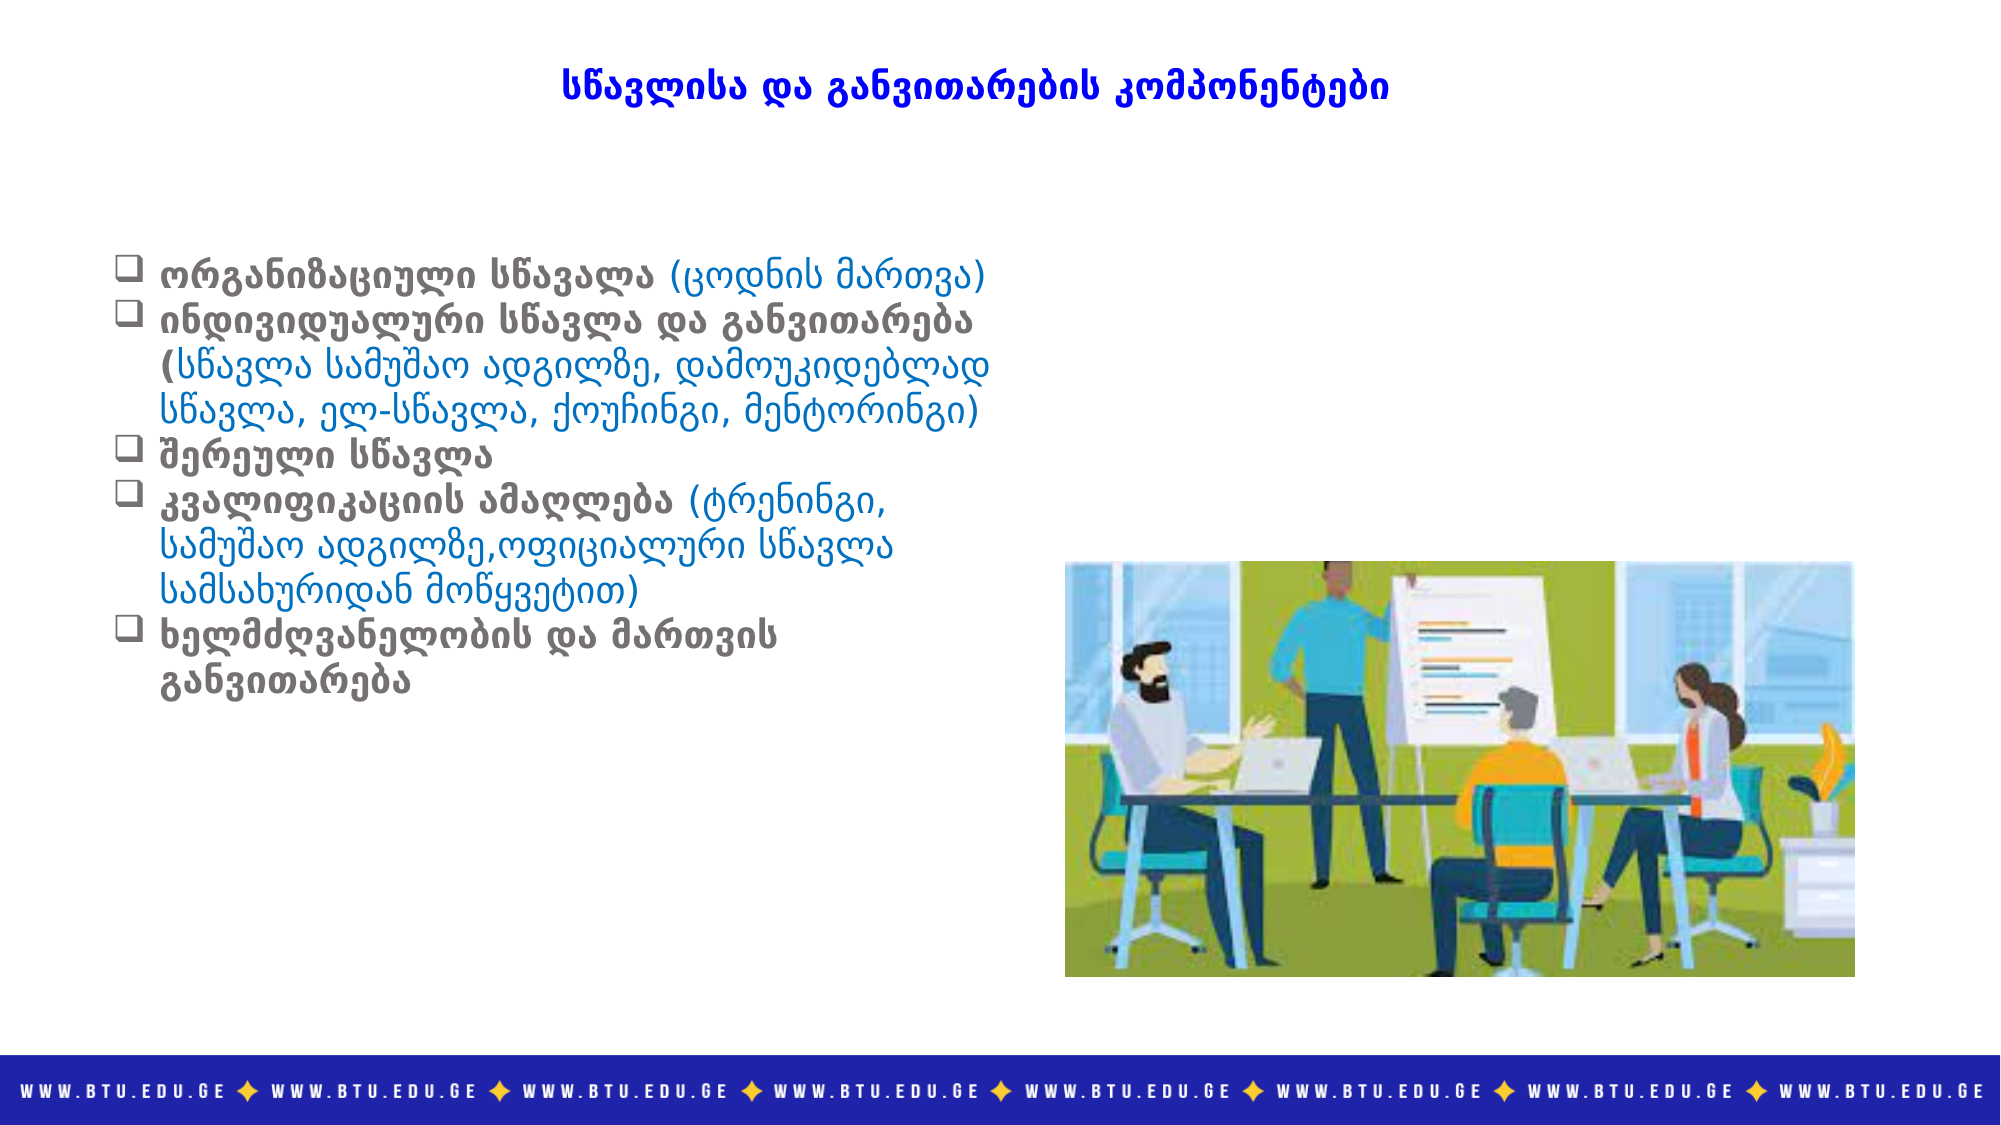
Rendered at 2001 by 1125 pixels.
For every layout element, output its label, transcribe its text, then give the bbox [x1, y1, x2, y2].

text_box სწავლისა და განვითარების კომპონენტები [97, 55, 1855, 115]
text_box ორგანიზაციული სწავალა (ცოდნის მართვა) ინდივიდუალური სწავლა და განვითარება (სწავლა სამუშაო ადგილზე, დამოუკიდებლად სწავლა, ელ-სწავლა, ქოუჩინგი, მენტორინგი) შერეული სწავლა კვალიფიკაციის ამაღლება (ტრენინგი, სამუშაო ადგილზე,ოფიციალური სწავლა სამსახურიდან მოწყვეტით) ხელმძღვანელობის და მართვის განვითარება [97, 243, 1027, 754]
picture [0, 0, 2001, 1125]
